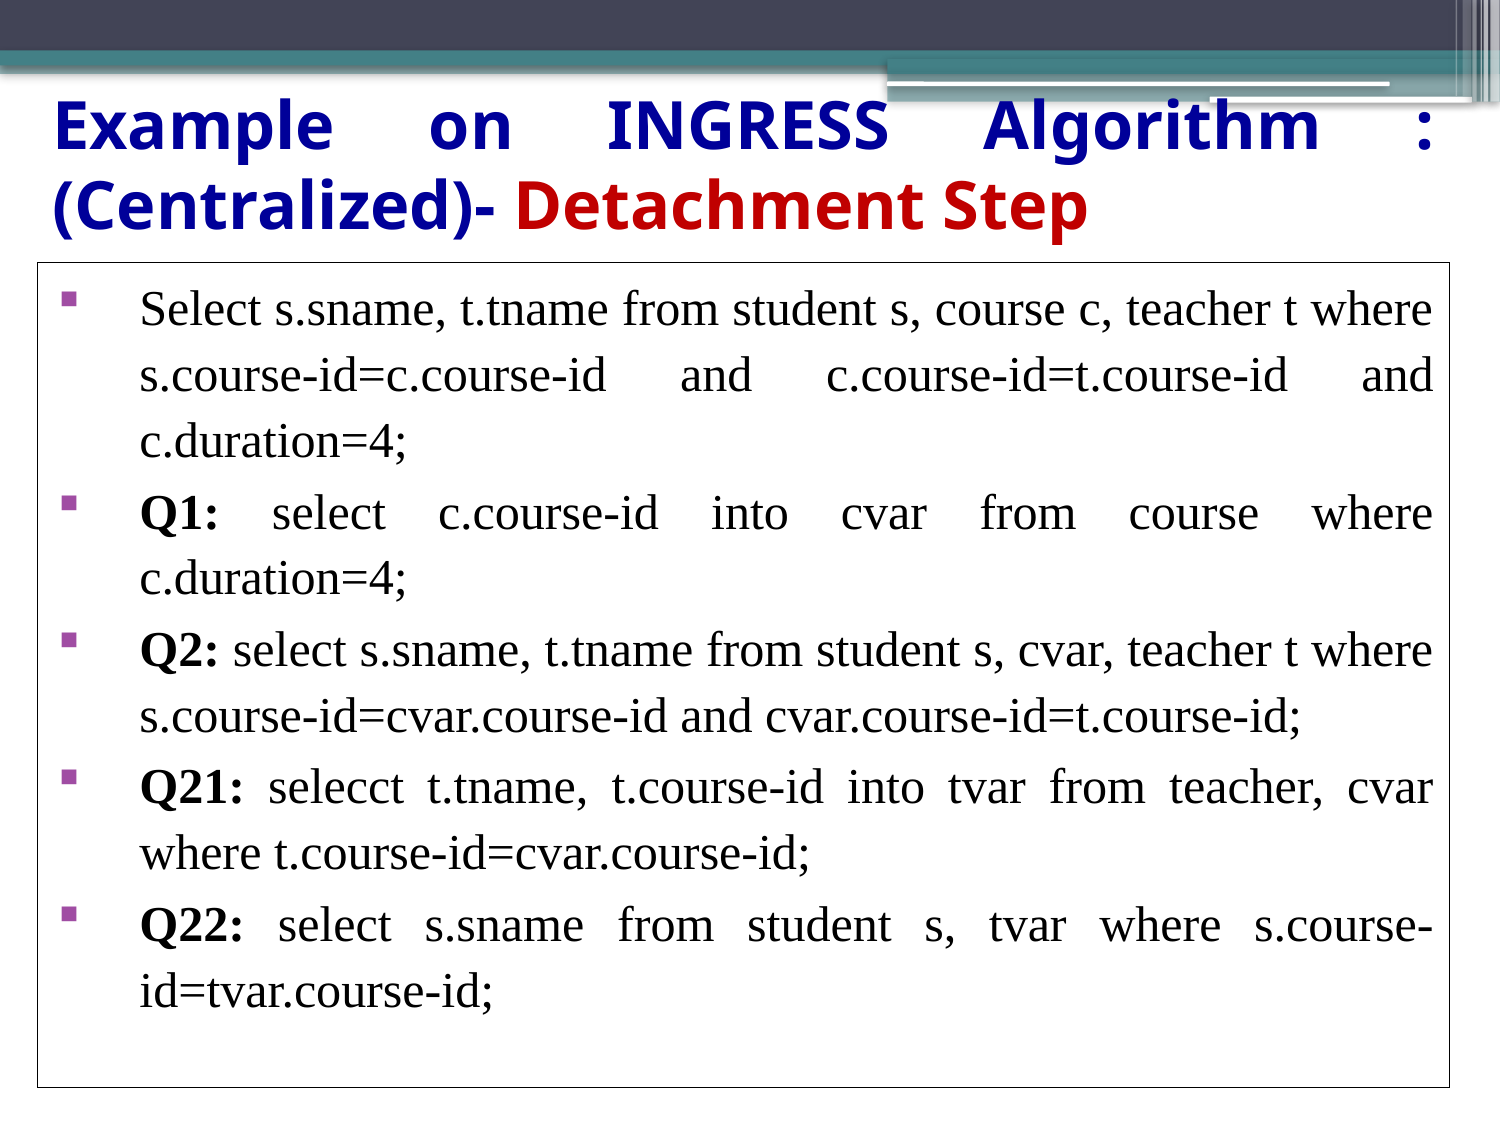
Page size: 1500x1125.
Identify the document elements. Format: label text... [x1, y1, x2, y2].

list Select s.sname, t.tname from student s, course c, teacher t where s.course-id=c.course-id and c.course-id=t.course-id and c.duration=4; Q1: select c.course-id into cvar from course where c.duration=4; Q2: select s.sname, t.tname from student s, cvar, teacher t where s.course-id=cvar.course-id and cvar.course-id=t.course-id; Q21: selecct t.tname, t.course-id into tvar from teacher, cvar where t.course-id=cvar.course-id; Q22: select s.sname from student s, tvar where s.course-id=tvar.course-id; [37, 262, 1450, 1088]
title Example on INGRESS Algorithm : (Centralized)- Detachment Step [37, 75, 1450, 250]
